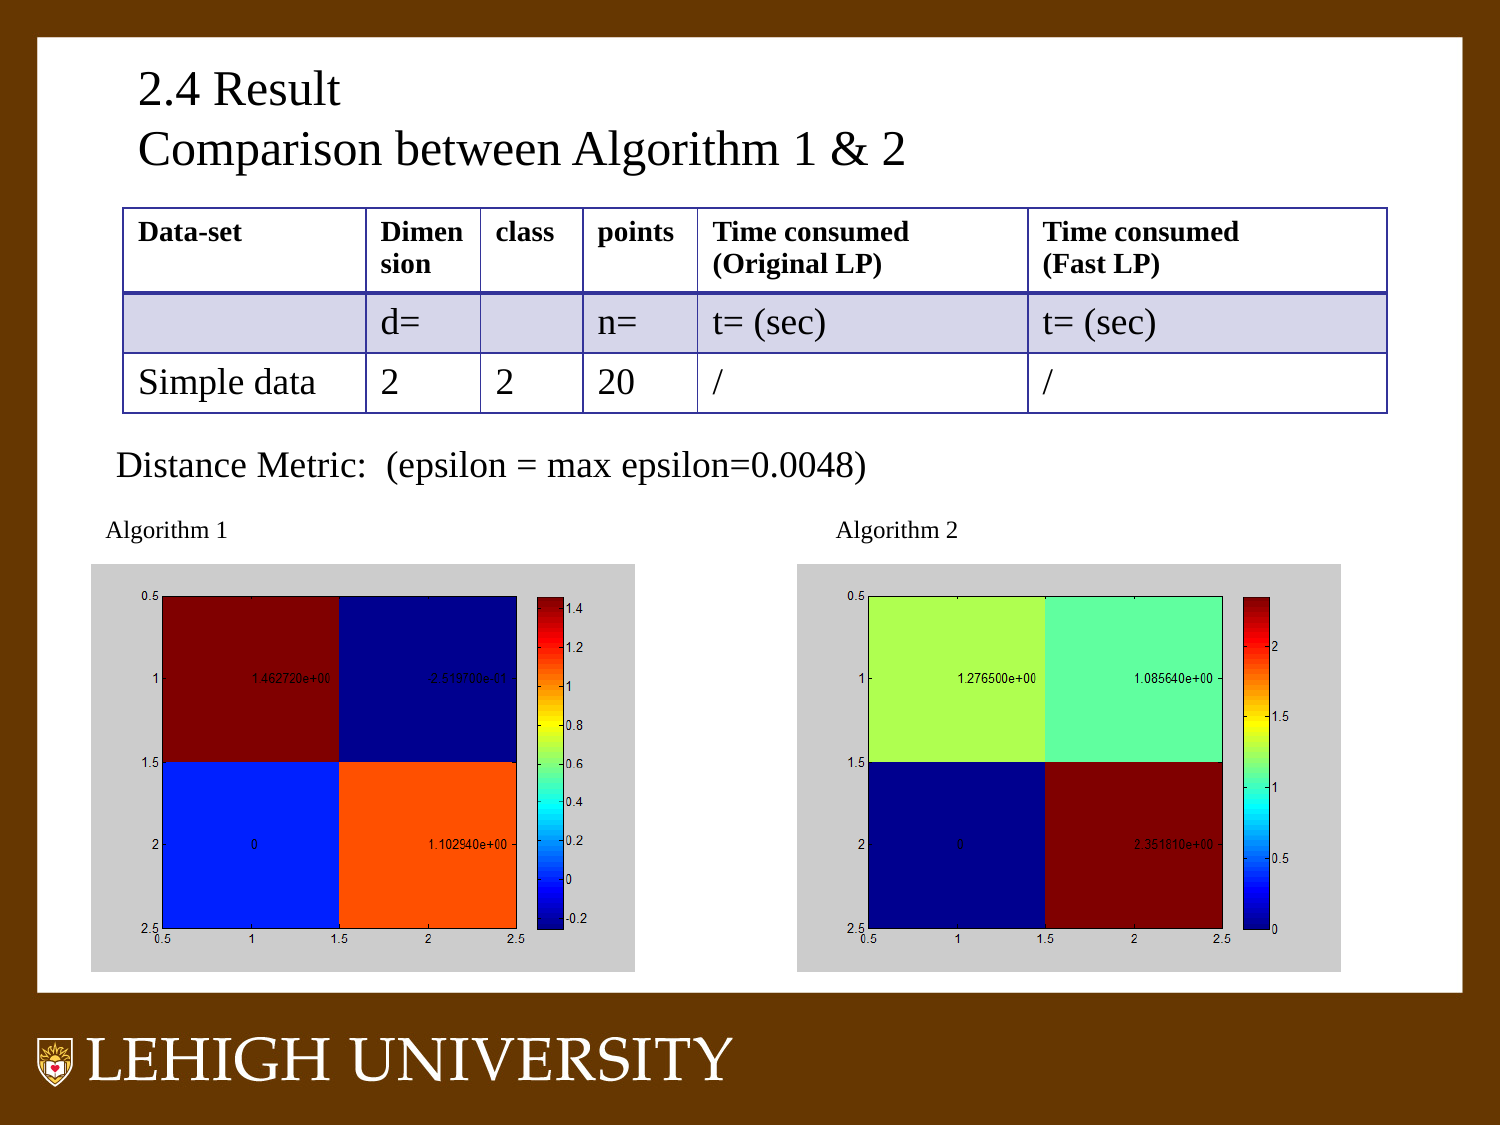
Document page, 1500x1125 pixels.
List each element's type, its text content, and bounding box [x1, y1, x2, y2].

text_box 2.4 Result Comparison between Algorithm 1 & 2 [123, 48, 950, 183]
table_cell 2 [481, 354, 582, 412]
table_cell [481, 295, 582, 352]
table_cell d= [367, 295, 480, 352]
table_cell / [698, 354, 1027, 412]
table_cell [124, 295, 365, 352]
picture [0, 0, 1500, 1125]
table_cell t= (sec) [1029, 295, 1386, 352]
text_box Algorithm 1 [90, 505, 433, 551]
text_box Distance Metric: (epsilon = max epsilon=0.0048) [101, 432, 1163, 493]
text_box Algorithm 2 [820, 505, 1163, 551]
table_cell 20 [584, 354, 697, 412]
table_cell Simple data [124, 354, 365, 412]
table_header Time consumed (Fast LP) [1029, 209, 1386, 291]
table_cell 2 [367, 354, 480, 412]
table_header points [584, 209, 697, 291]
table_cell t= (sec) [698, 295, 1027, 352]
table_cell n= [584, 295, 697, 352]
table_cell / [1029, 354, 1386, 412]
table_header Dimension [367, 209, 480, 291]
table_header Time consumed (Original LP) [698, 209, 1027, 291]
table_header Data-set [124, 209, 365, 291]
table_header class [481, 209, 582, 291]
